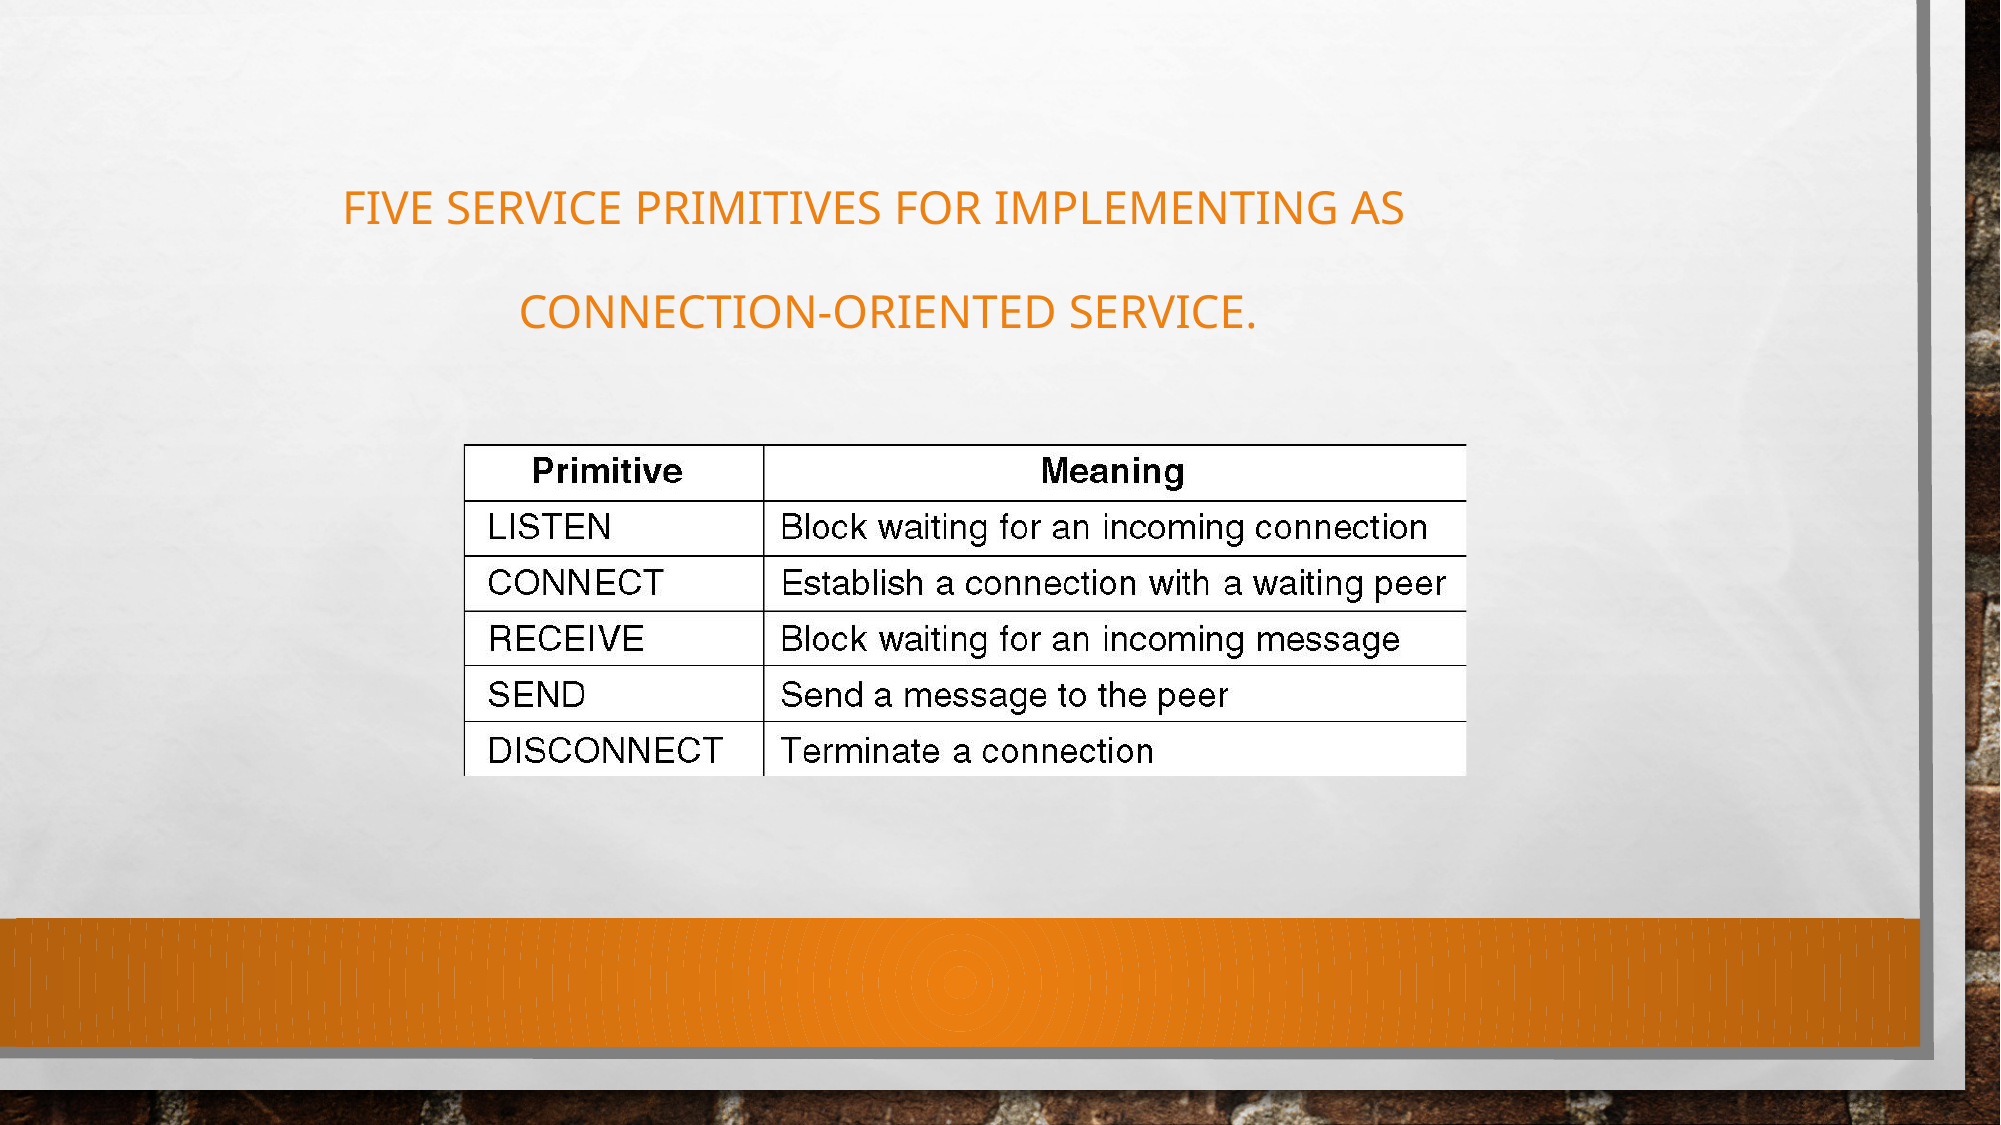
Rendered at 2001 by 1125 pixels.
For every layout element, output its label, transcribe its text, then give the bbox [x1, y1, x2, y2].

picture [0, 0, 2000, 1125]
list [463, 444, 1467, 776]
title Five service primitives for implementing as connection-oriented service. [96, 157, 1802, 347]
